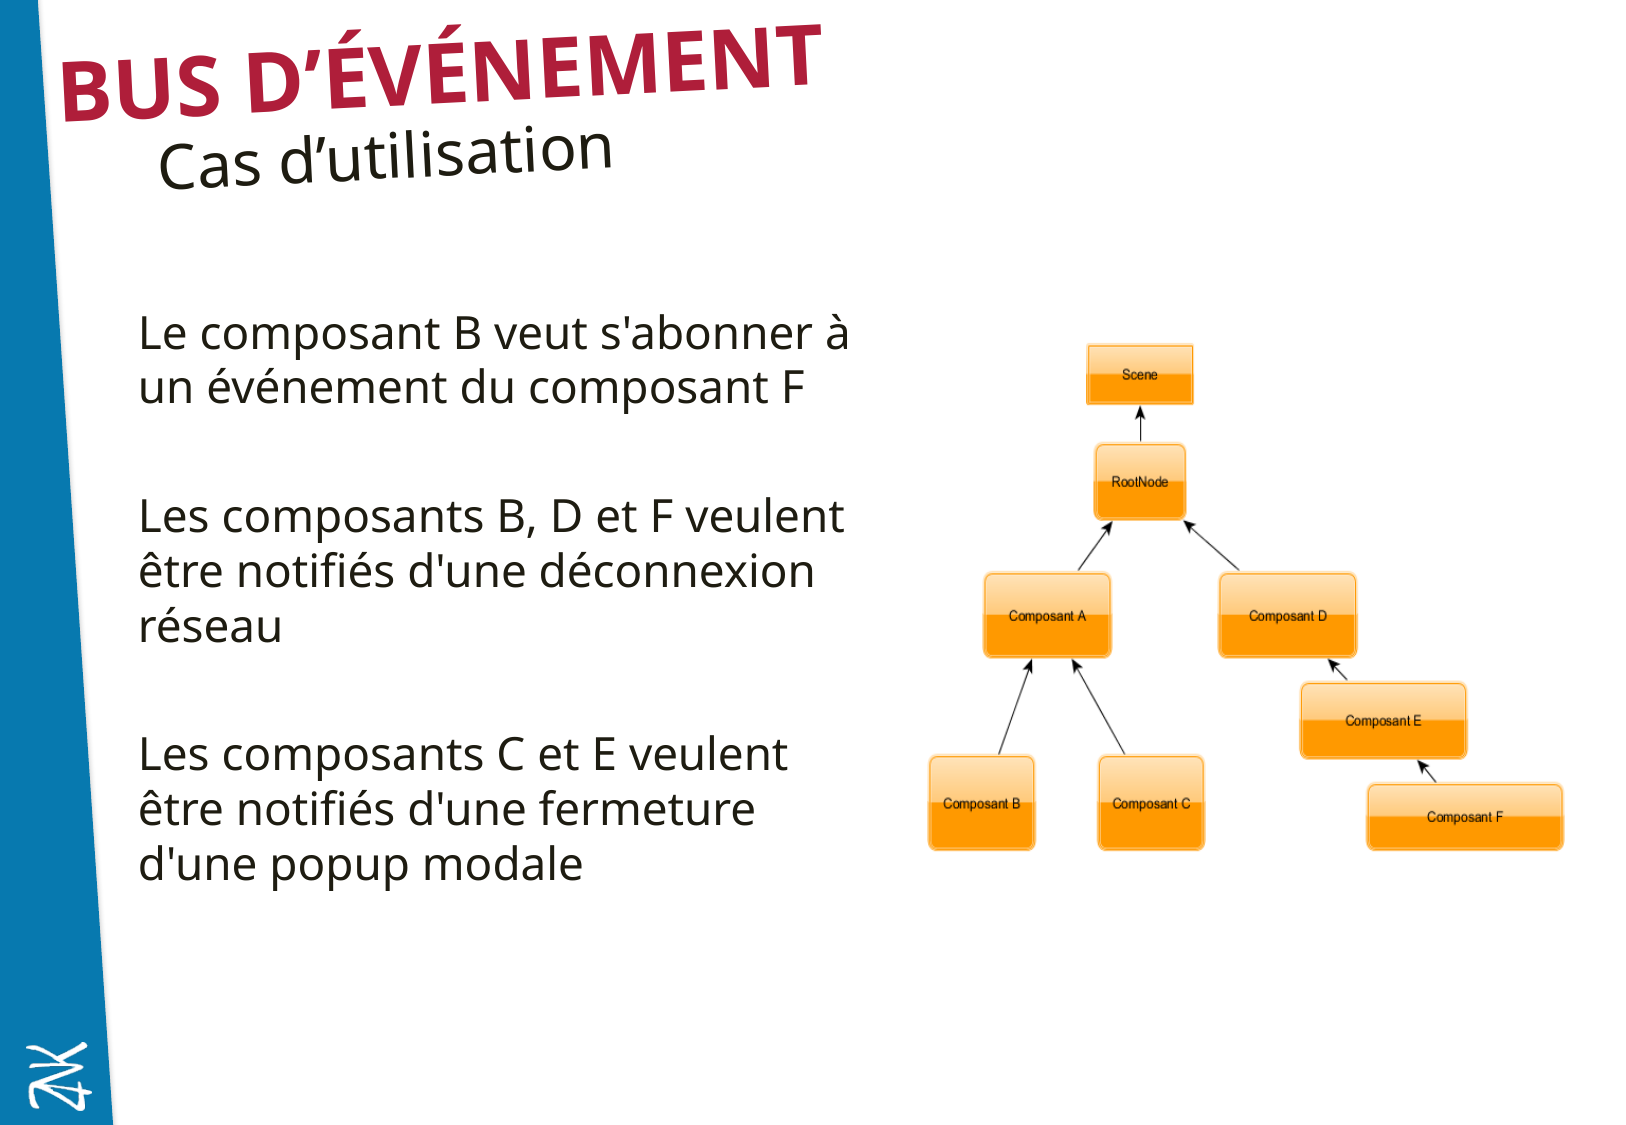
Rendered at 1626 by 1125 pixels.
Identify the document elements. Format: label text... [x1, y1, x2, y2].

picture [27, 1043, 91, 1110]
list Cas d’utilisation [140, 74, 1034, 231]
title Bus d’événement [40, 0, 1113, 154]
list Le composant B veut s'abonner à un événement du composant F Les composants B, D et F veulent être notifiés d'une déconnexion réseau Les composants C et E veulent être notifiés d'une fermeture d'une popup modale [123, 295, 879, 993]
picture [921, 337, 1576, 860]
